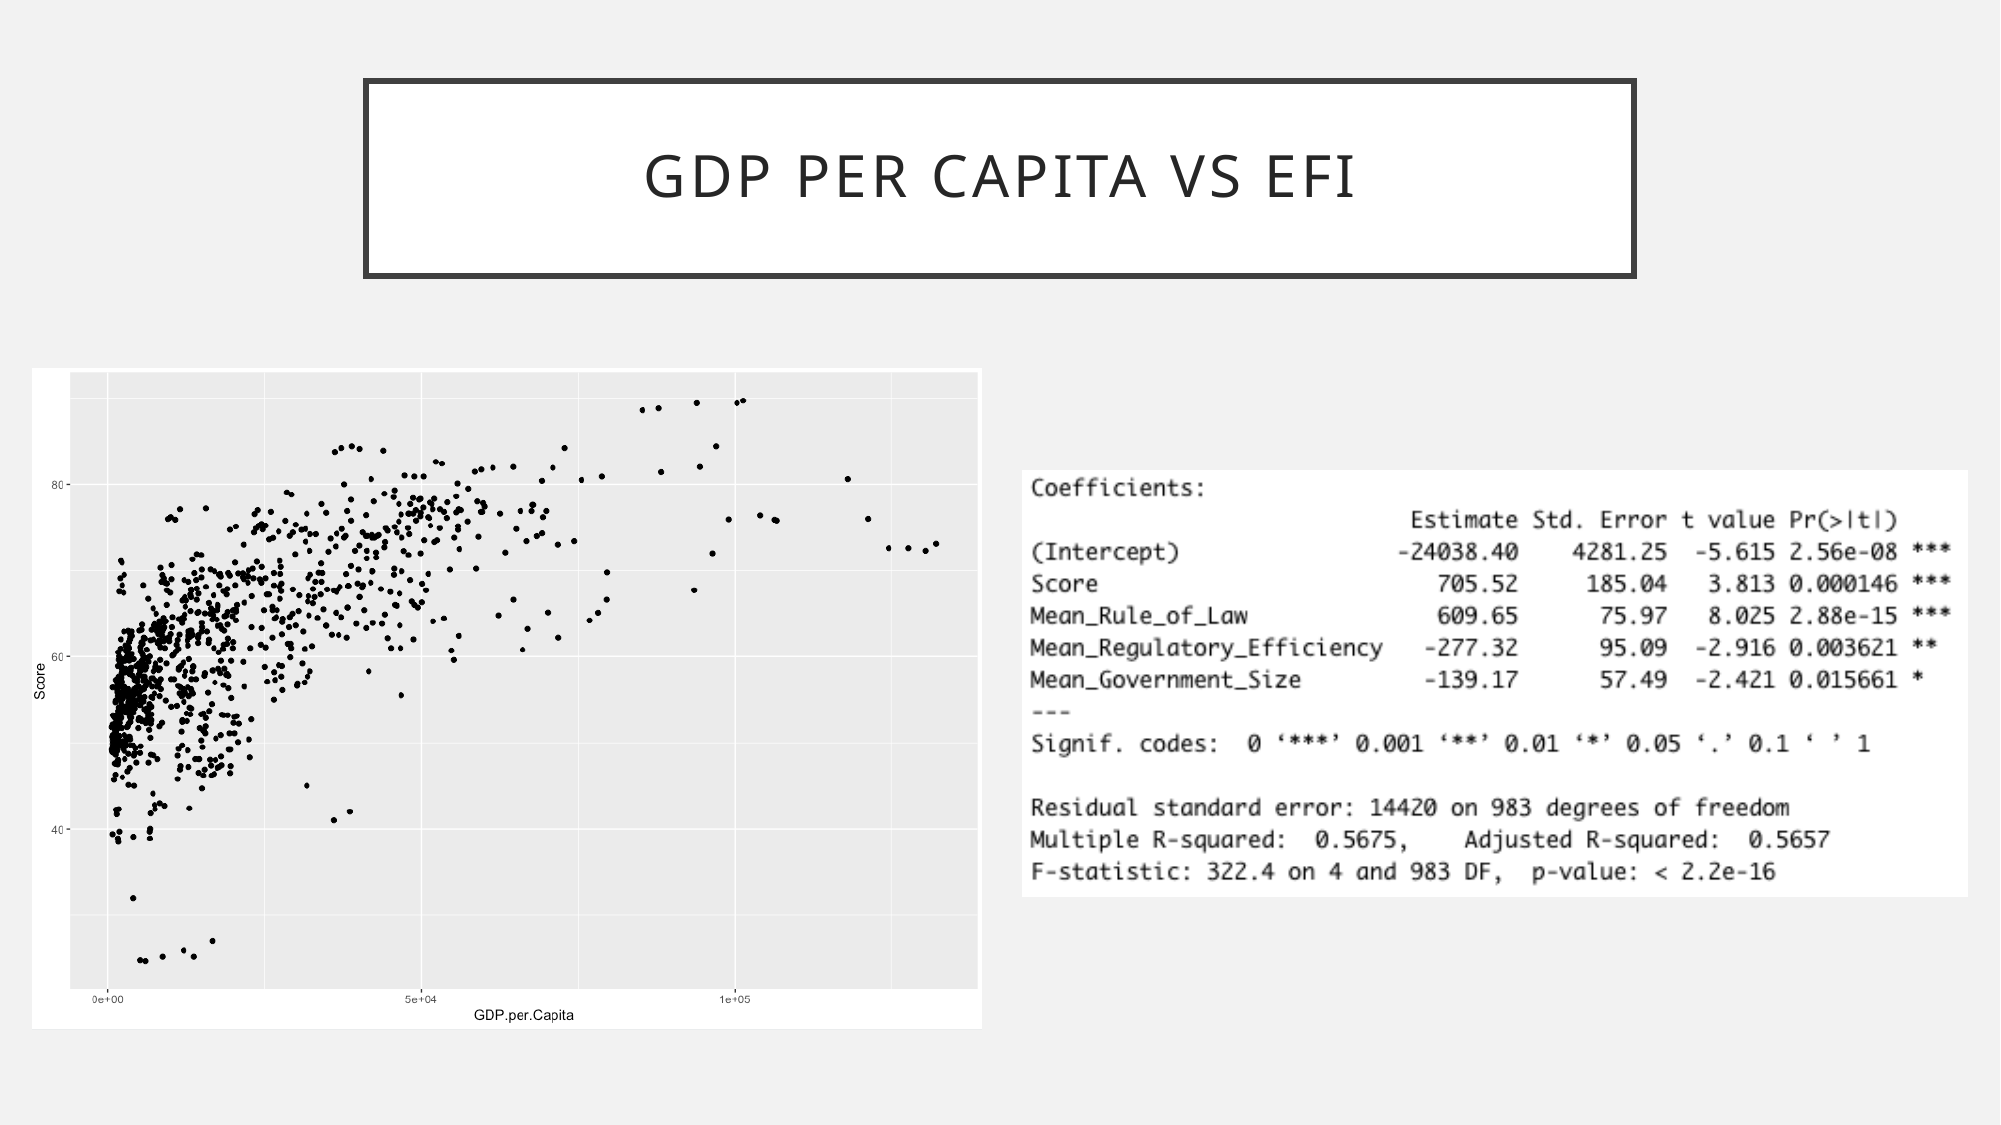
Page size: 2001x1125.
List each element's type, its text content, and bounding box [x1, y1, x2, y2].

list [1022, 470, 1968, 897]
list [32, 368, 982, 1030]
title GDP per capita vs EFI [363, 78, 1637, 279]
